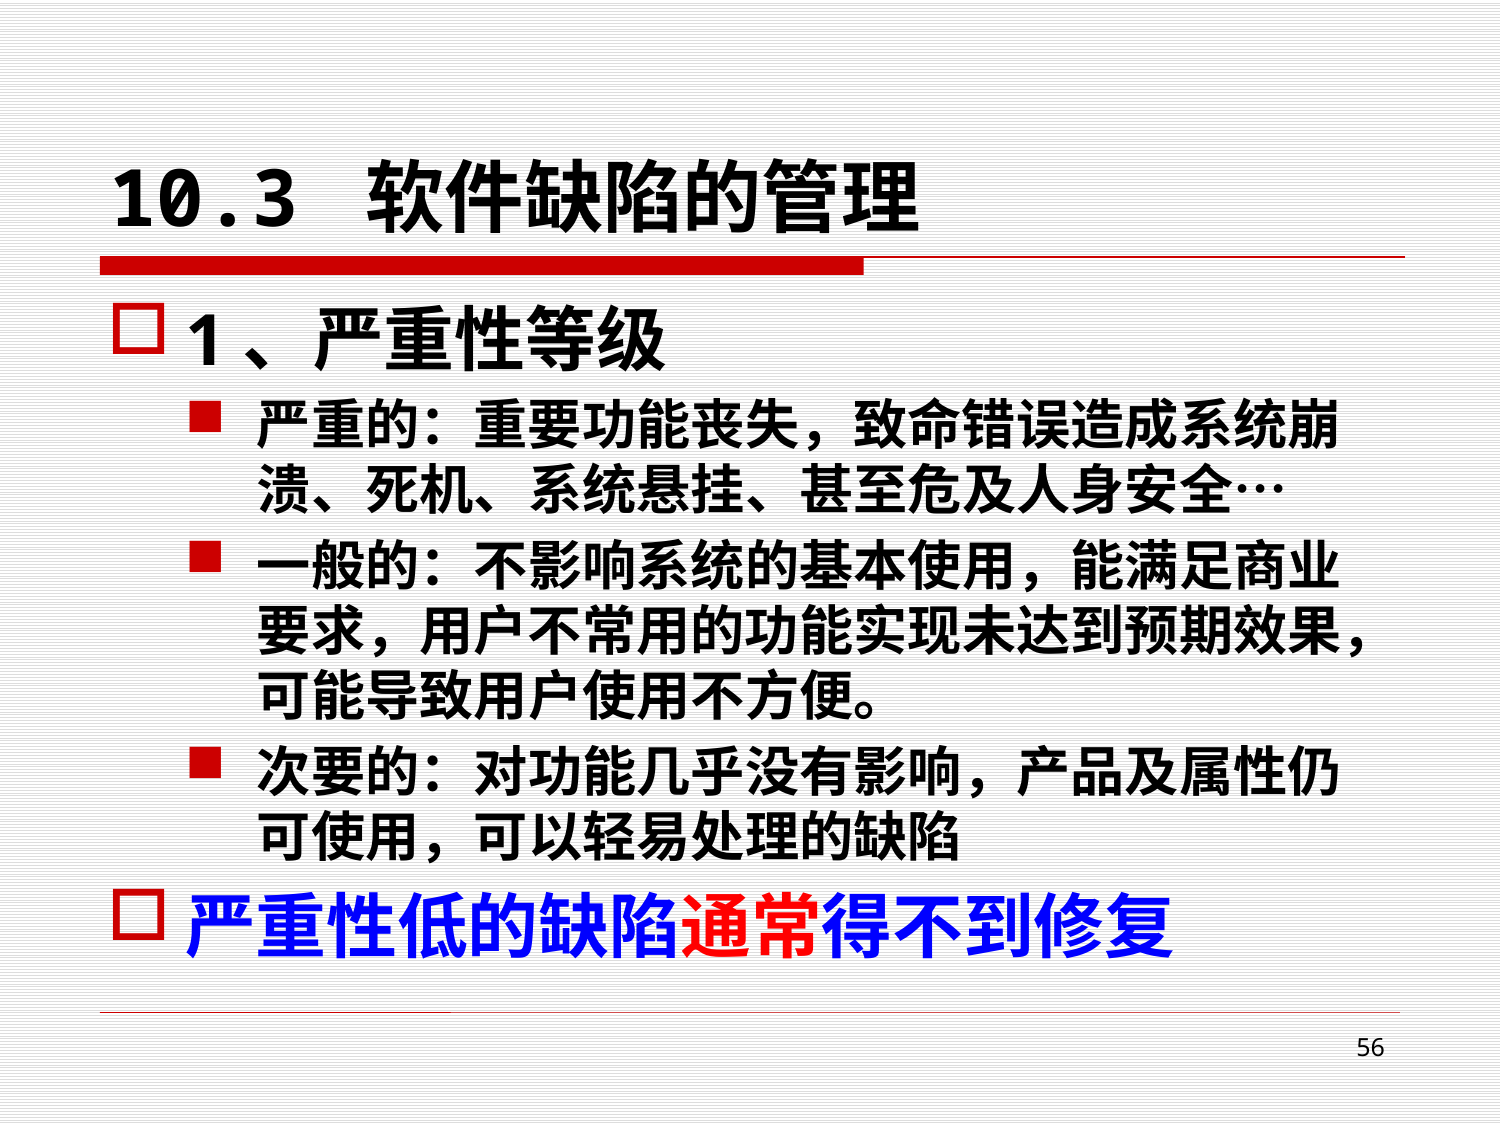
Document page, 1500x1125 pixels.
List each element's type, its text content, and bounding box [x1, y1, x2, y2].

title 10.3 软件缺陷的管理 [94, 50, 1407, 250]
slide_number 56 [1074, 1024, 1401, 1103]
list 1、严重性等级 严重的：重要功能丧失，致命错误造成系统崩溃、死机、系统悬挂、甚至危及人身安全… 一般的：不影响系统的基本使用，能满足商业要求，用户不常用的功能实现未达到预期效果，可能导致用户使用不方便。 次要的：对功能几乎没有影响，产品及属性仍可使用，可以轻易处理的缺陷 严重性低的缺陷通常得不到修复 [92, 287, 1406, 988]
